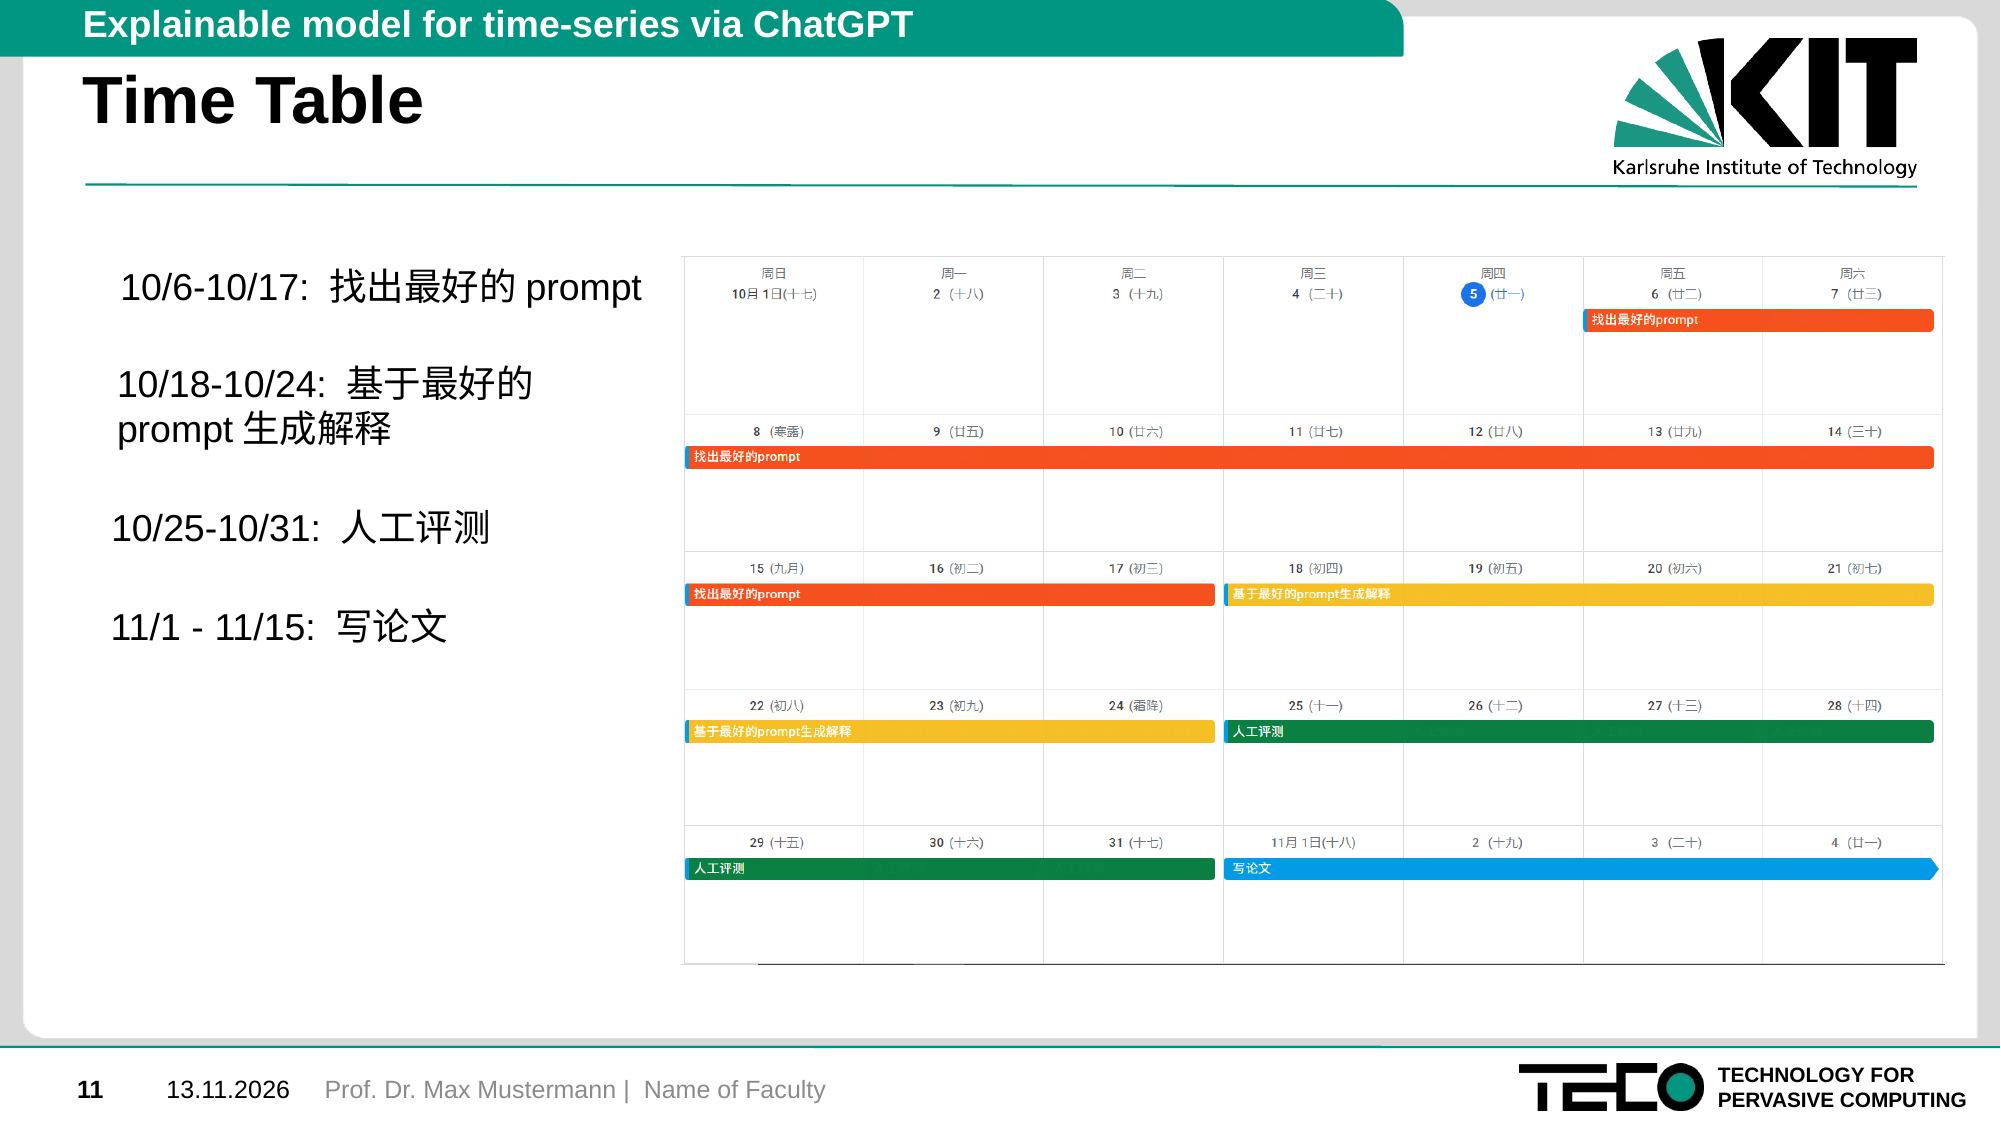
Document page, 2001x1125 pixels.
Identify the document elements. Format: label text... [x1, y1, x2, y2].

text_box 10/6-10/17: 找出最好的prompt [105, 255, 658, 315]
footer Prof. Dr. Max Mustermann | Name of Faculty [309, 1058, 985, 1118]
title Time Table [82, 42, 1595, 138]
list Explainable model for time-series via ChatGPT [82, 0, 1378, 55]
text_box 10/18-10/24: 基于最好的prompt生成解释 [102, 353, 634, 458]
text_box 11/1 - 11/15: 写论文 [95, 595, 463, 656]
picture [1519, 1063, 1704, 1111]
picture [0, 0, 2000, 1046]
text_box 10/25-10/31: 人工评测 [96, 496, 506, 557]
